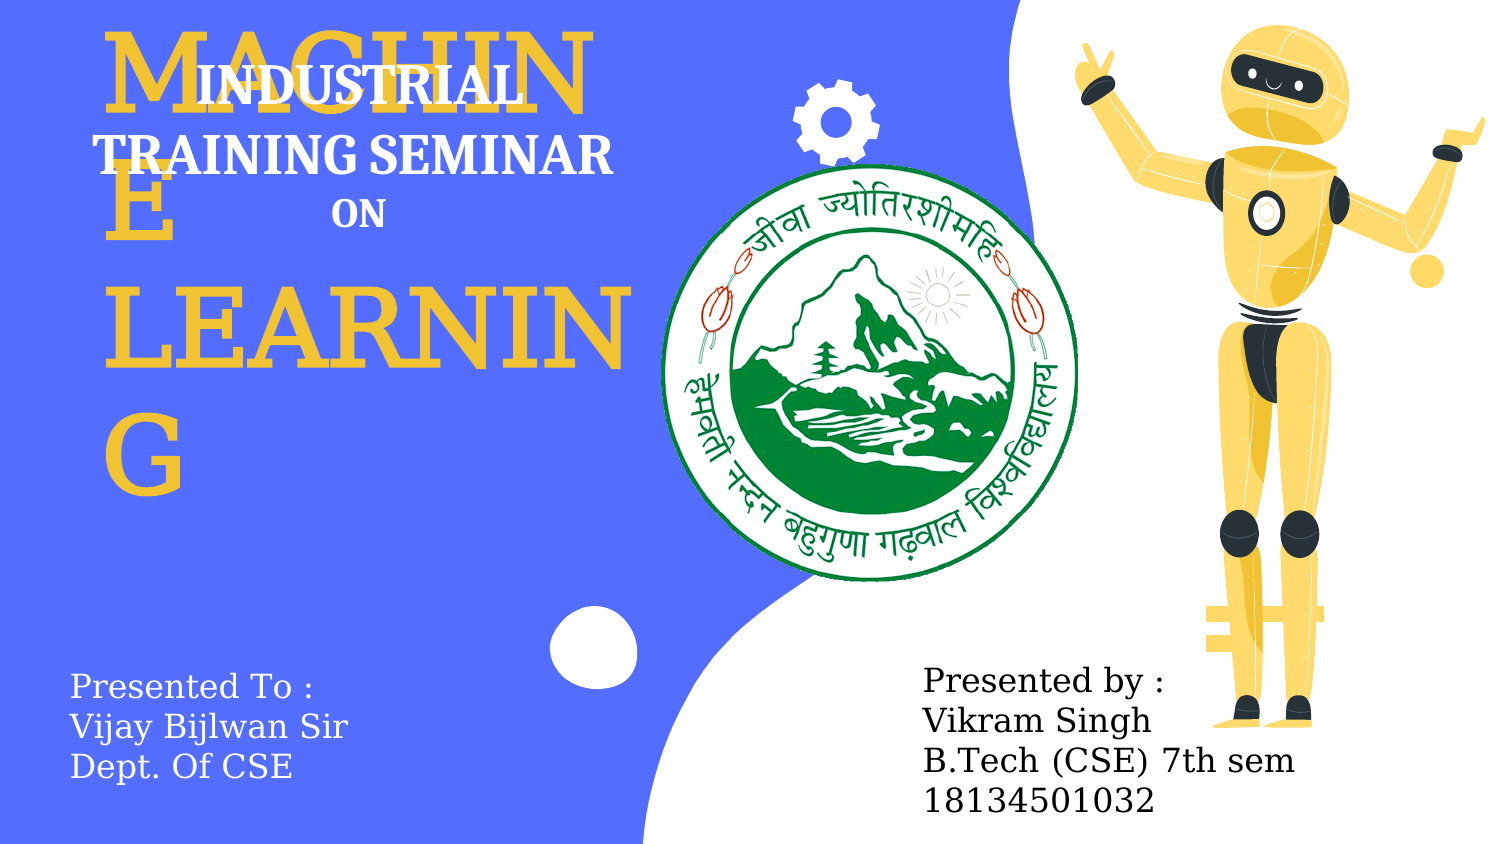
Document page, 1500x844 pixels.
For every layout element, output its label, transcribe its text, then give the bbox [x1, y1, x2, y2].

picture [661, 164, 1078, 582]
title MACHINE LEARNING [86, 279, 656, 530]
text_box INDUSTRIAL TRAINING SEMINAR ON [54, 38, 665, 244]
text_box Presented by : Vikram Singh B.Tech (CSE) 7th sem 18134501032 [907, 644, 1397, 844]
subtitle Presented To : Vijay Bijlwan Sir Dept. Of CSE [54, 649, 544, 780]
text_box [1074, 25, 1486, 729]
